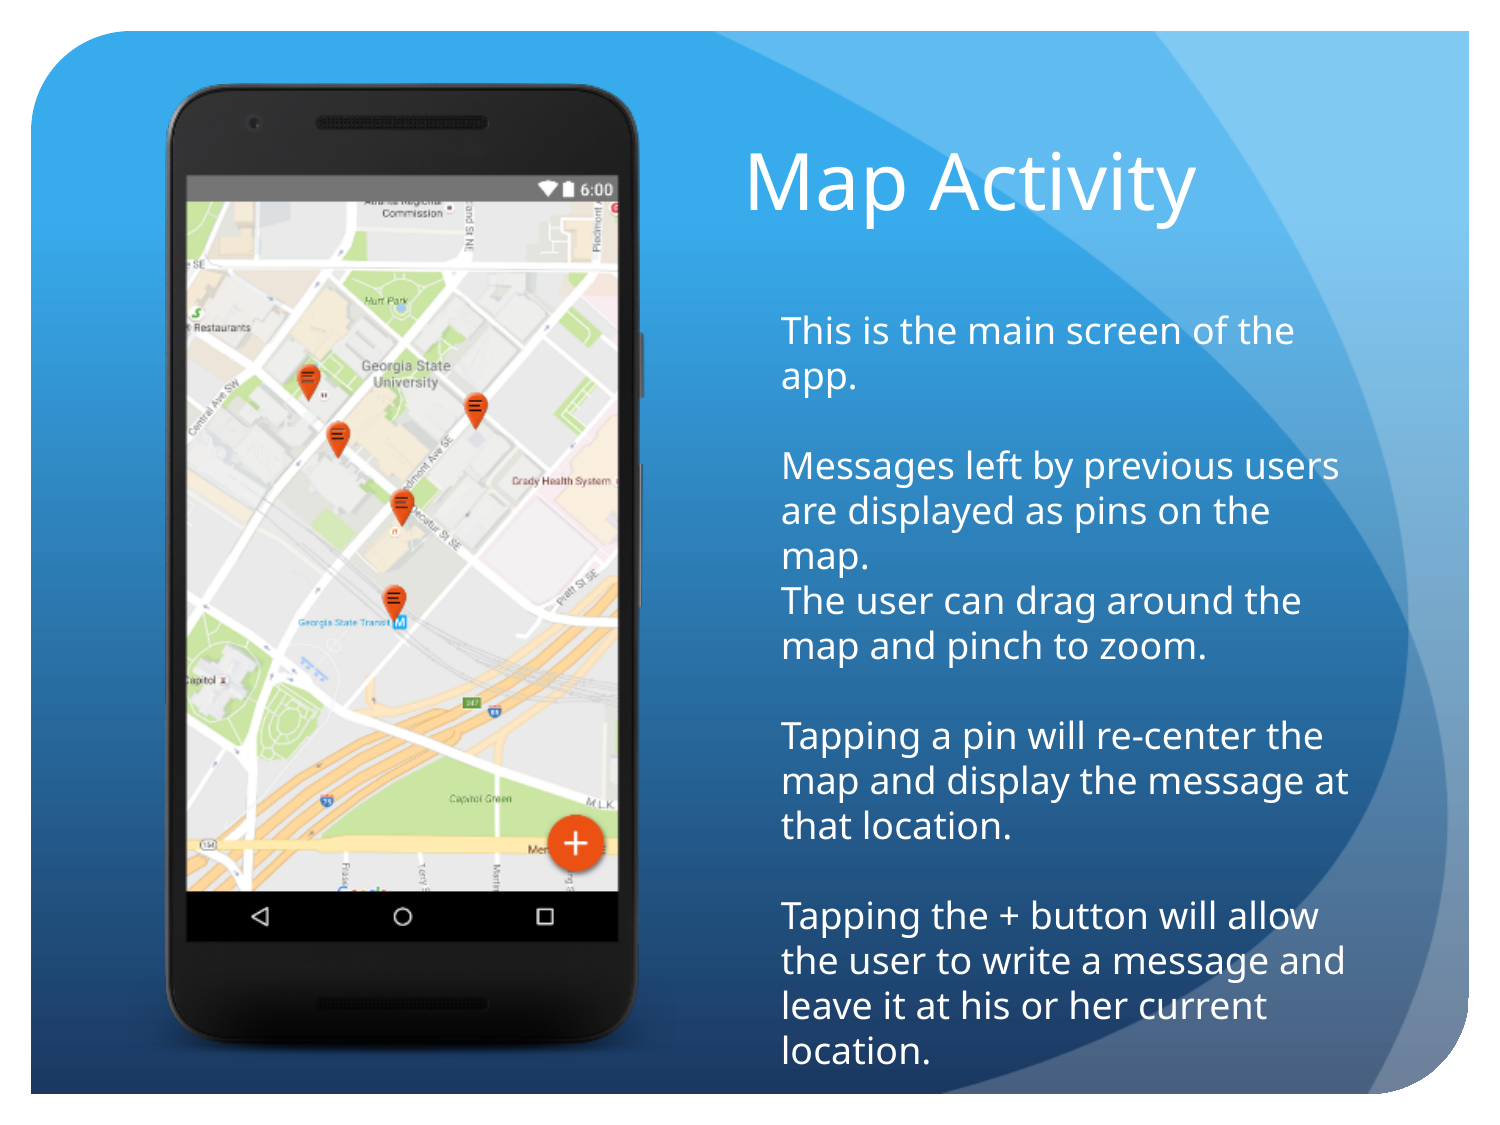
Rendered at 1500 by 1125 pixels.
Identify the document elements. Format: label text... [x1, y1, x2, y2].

title Map Activity [127, 62, 1213, 234]
picture [24, 30, 1473, 1094]
text_box This is the main screen of the app. Messages left by previous users are displayed as pins on the map. The user can drag around the map and pinch to zoom. Tapping a pin will re-center the map and display the message at that location. Tapping the + button will allow the user to write a message and leave it at his or her current location. [766, 299, 1372, 1080]
